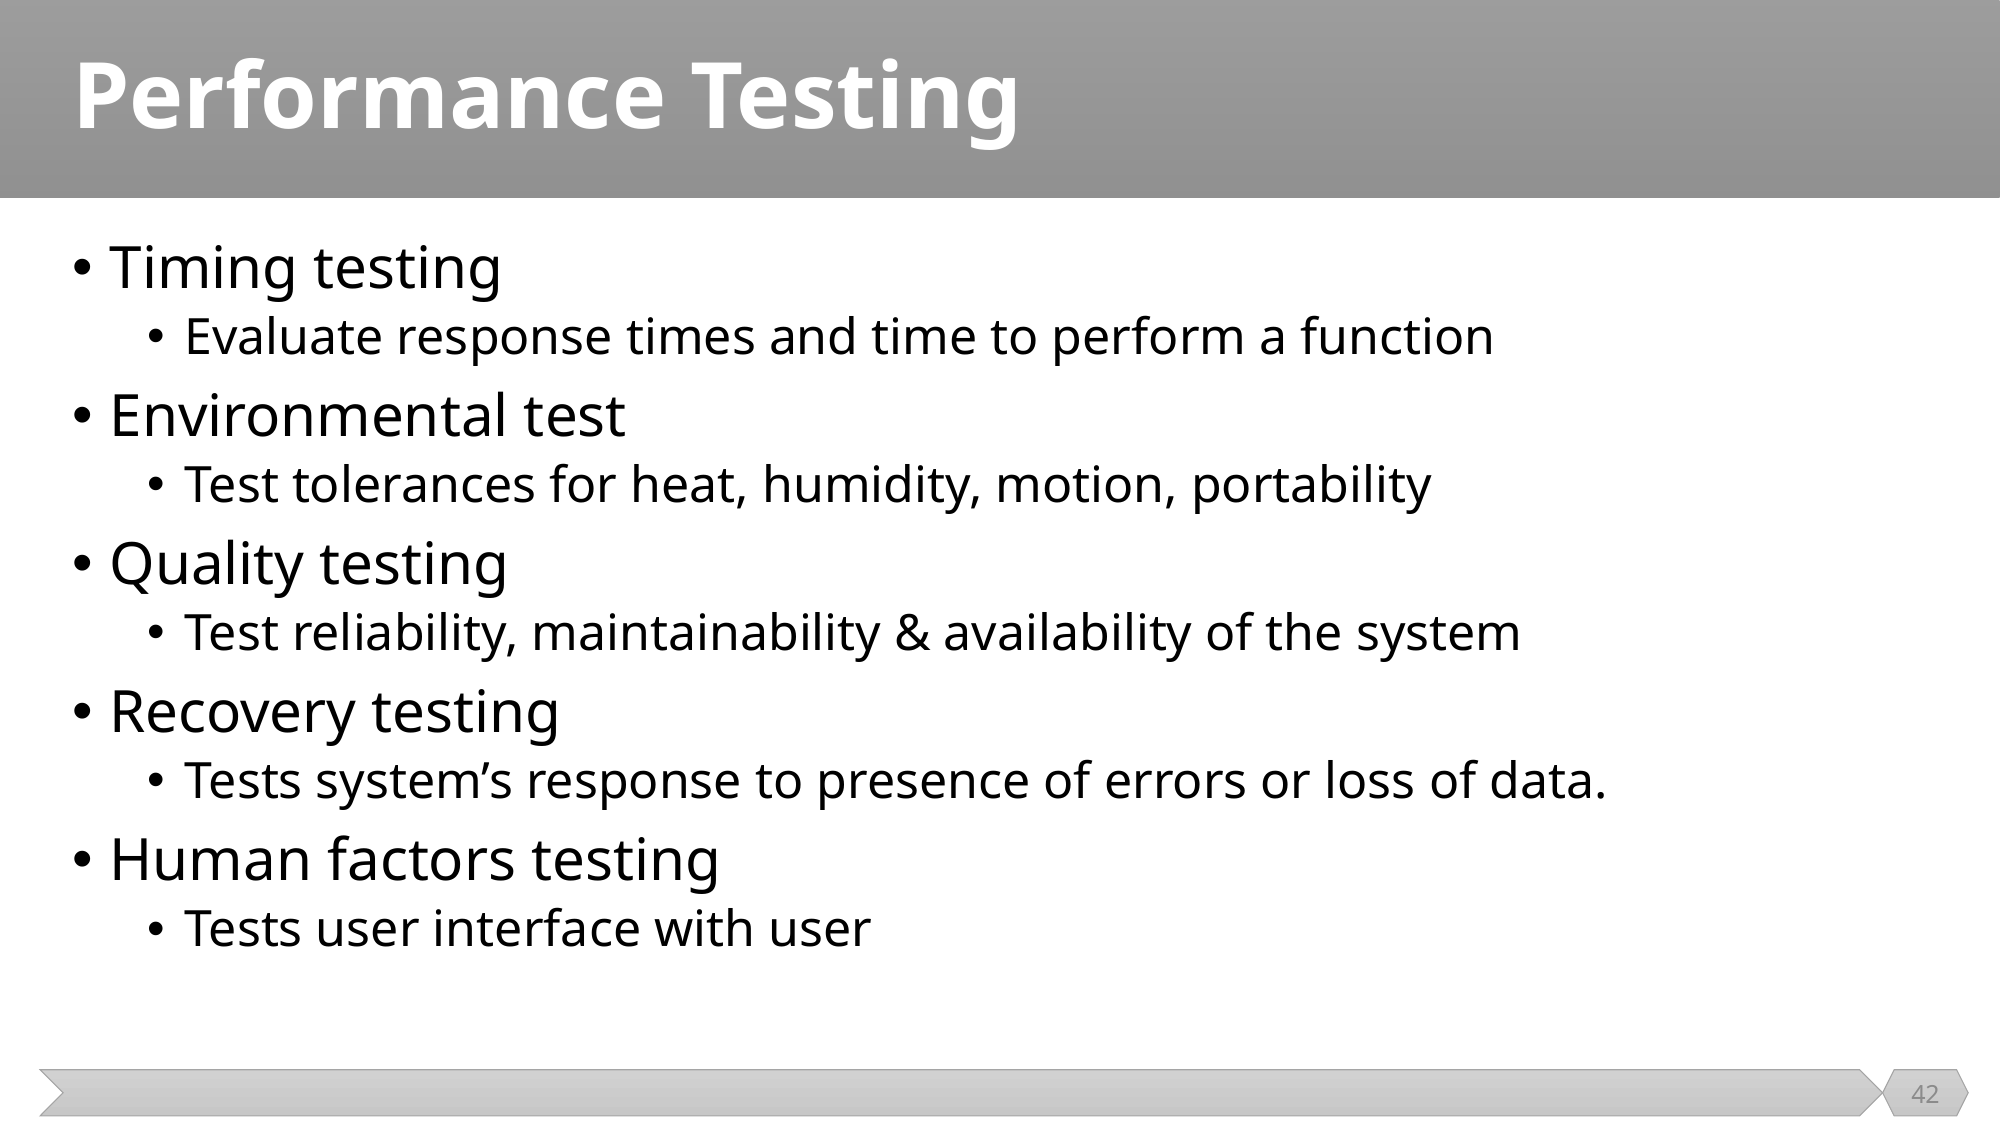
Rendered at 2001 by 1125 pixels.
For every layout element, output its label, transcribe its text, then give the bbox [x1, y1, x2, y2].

slide_number 42 [1882, 1065, 1969, 1125]
list Timing testing Evaluate response times and time to perform a function Environmental test Test tolerances for heat, humidity, motion, portability Quality testing Test reliability, maintainability & availability of the system Recovery testing Tests system’s response to presence of errors or loss of data. Human factors testing Tests user interface with user [56, 230, 1969, 1010]
title Performance Testing [56, 0, 1969, 199]
